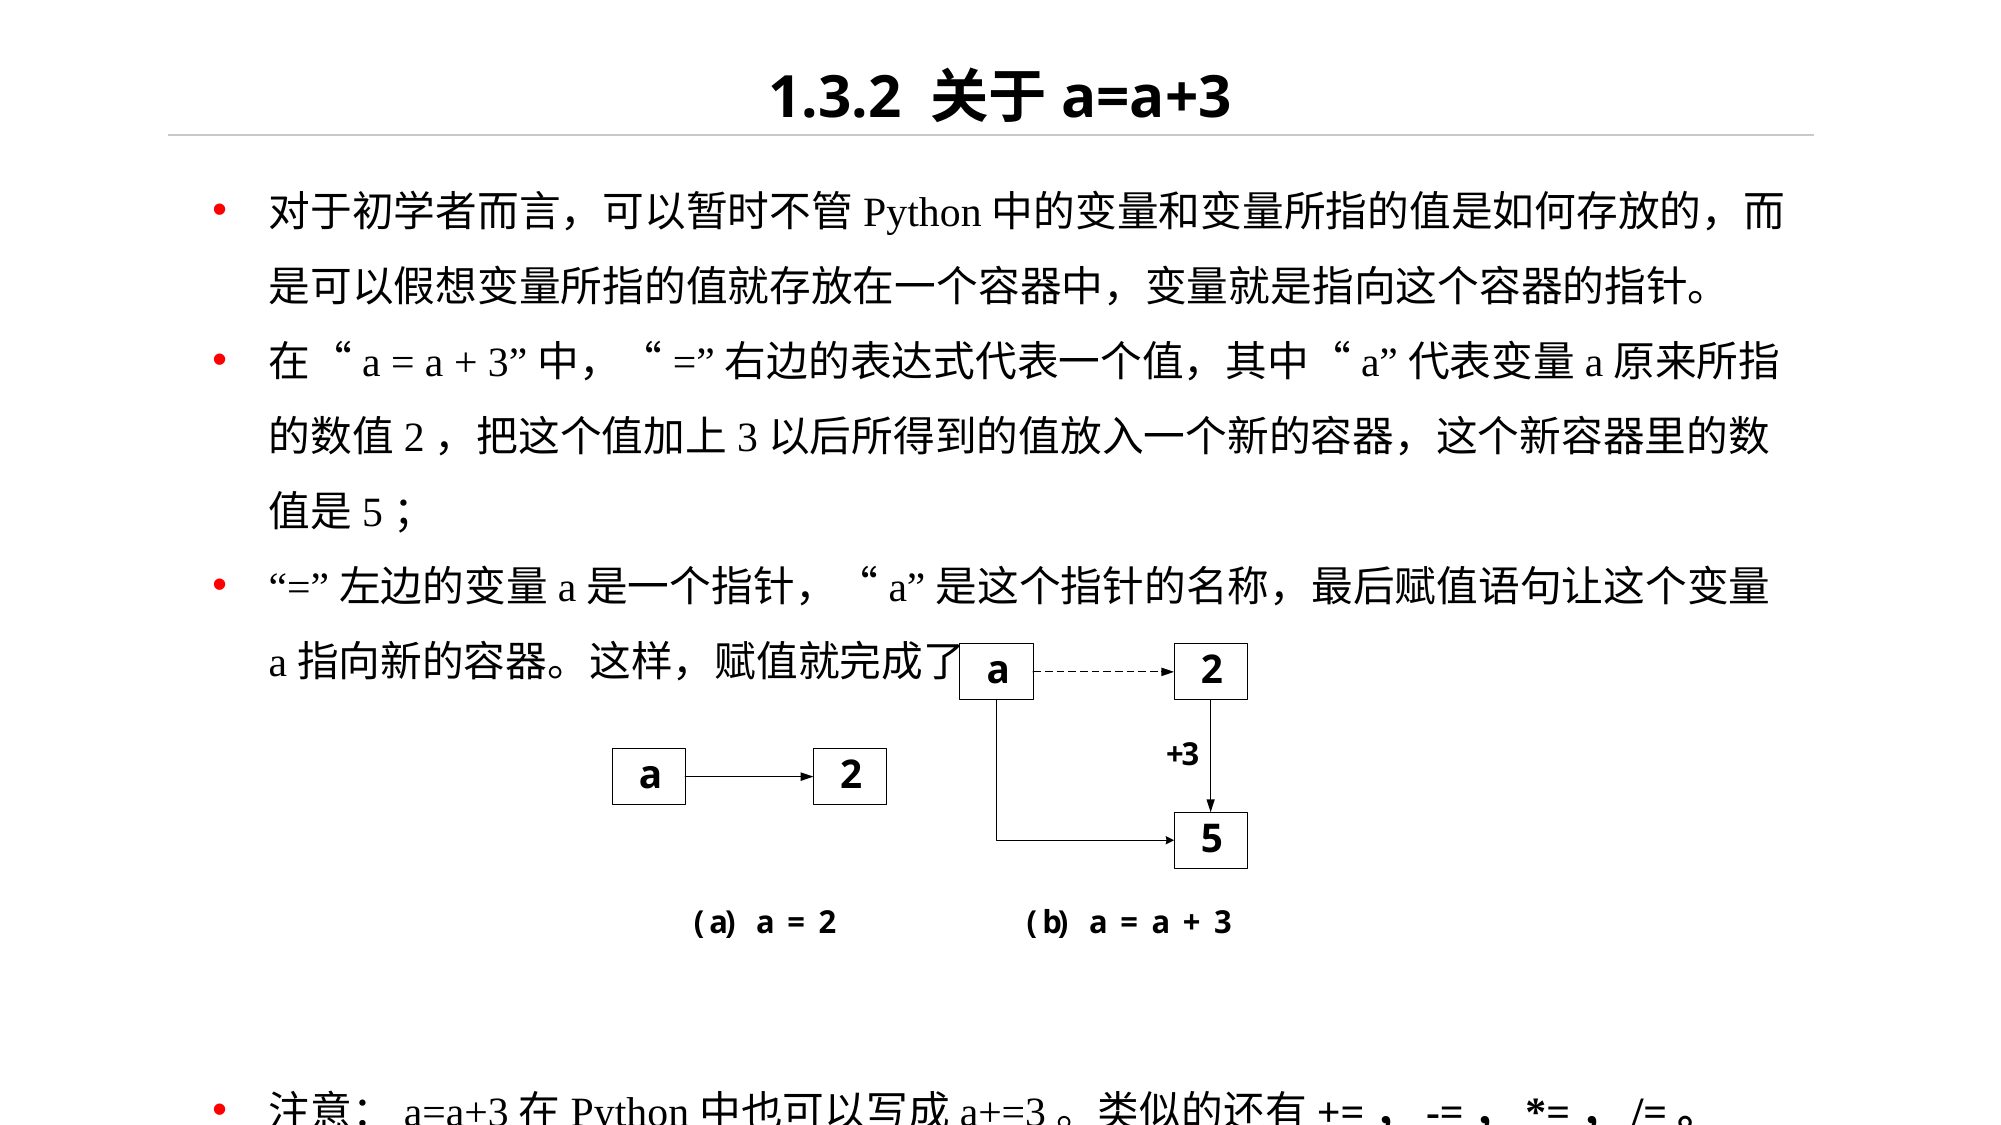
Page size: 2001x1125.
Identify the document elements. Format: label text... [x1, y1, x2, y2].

title 1.3.2 关于a=a+3 [353, 59, 1647, 151]
picture [610, 642, 1248, 954]
text_box 对于初学者而言，可以暂时不管Python中的变量和变量所指的值是如何存放的，而是可以假想变量所指的值就存放在一个容器中，变量就是指向这个容器的指针。 在“a = a + 3”中，“=”右边的表达式代表一个值，其中“a”代表变量a原来所指的数值2，把这个值加上3以后所得到的值放入一个新的容器，这个新容器里的数值是5； “=”左边的变量a是一个指针，“a”是这个指针的名称，最后赋值语句让这个变量a指向新的容器。这样，赋值就完成了。 注意：a=a+3在Python中也可以写成a+=3。类似的还有+=，-=，*=，/=。 [197, 151, 1803, 1125]
